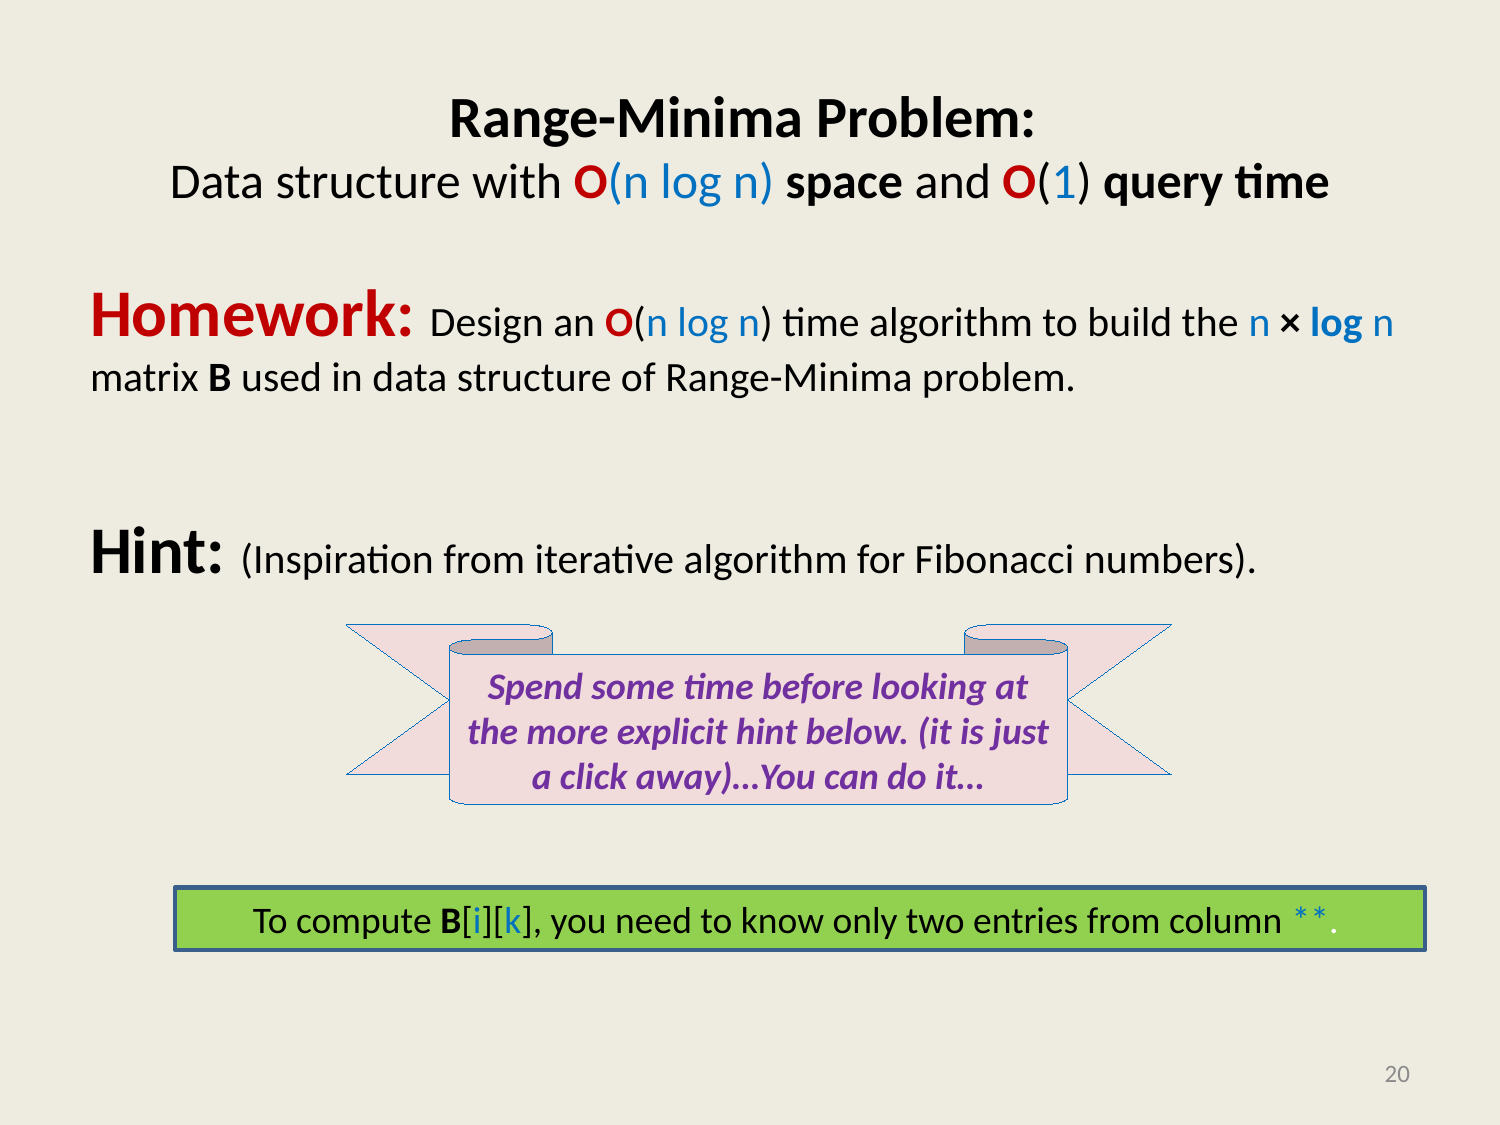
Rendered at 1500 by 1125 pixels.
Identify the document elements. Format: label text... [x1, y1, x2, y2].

text_box Spend some time before looking at the more explicit hint below. (it is just a click away)…You can do it… [346, 624, 1172, 805]
text_box To compute B[i][k], you need to know only two entries from column **. [173, 885, 1427, 952]
list Homework: Design an O(n log n) time algorithm to build the n × log n matrix B used in data structure of Range-Minima problem. Hint: (Inspiration from iterative algorithm for Fibonacci numbers). [75, 262, 1425, 1005]
title Range-Minima Problem: Data structure with O(n log n) space and O(1) query time [75, 50, 1425, 238]
slide_number 20 [1074, 1042, 1425, 1103]
